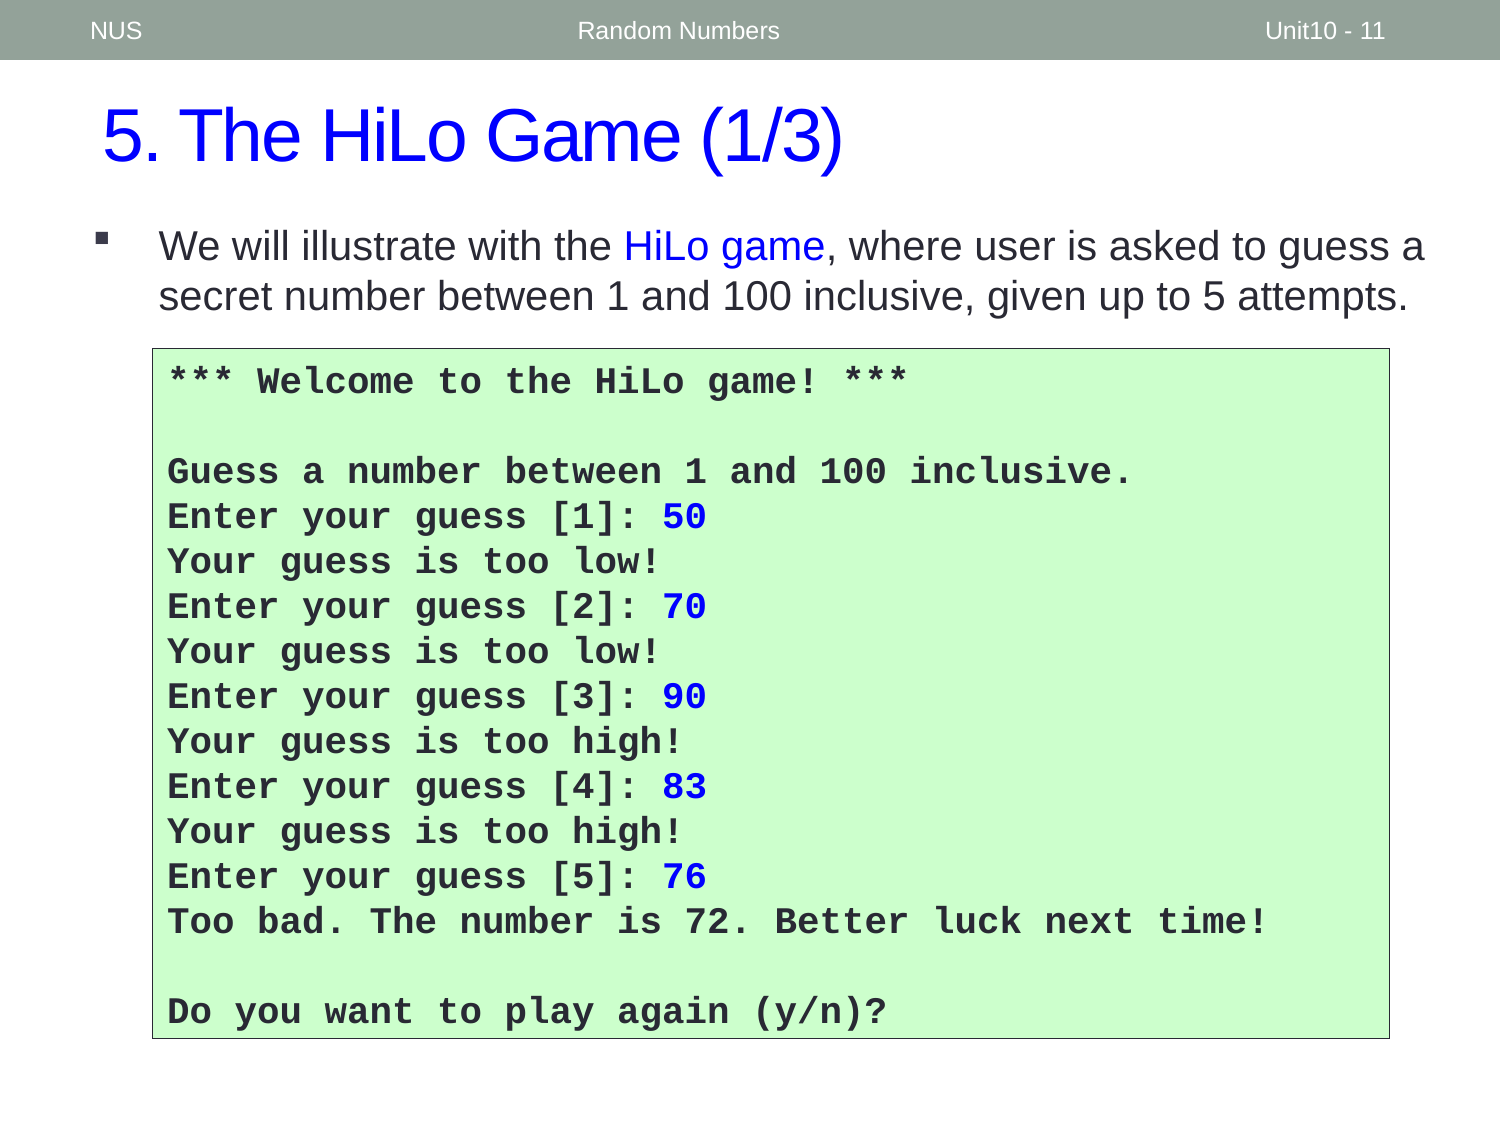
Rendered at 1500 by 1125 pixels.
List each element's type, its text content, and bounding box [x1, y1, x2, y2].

slide_number Unit10 - 11 [1250, 3, 1425, 57]
text_box *** Welcome to the HiLo game! *** Guess a number between 1 and 100 inclusive. Enter your guess [1]: 50 Your guess is too low! Enter your guess [2]: 70 Your guess is too low! Enter your guess [3]: 90 Your guess is too high! Enter your guess [4]: 83 Your guess is too high! Enter your guess [5]: 76 Too bad. The number is 72. Better luck next time! Do you want to play again (y/n)? [152, 348, 1390, 1039]
slide_number NUS [75, 3, 550, 57]
footer Random Numbers [562, 3, 1238, 57]
title 5. The HiLo Game (1/3) [87, 62, 1463, 200]
text_box We will illustrate with the HiLo game, where user is asked to guess a secret number between 1 and 100 inclusive, given up to 5 attempts. [77, 211, 1463, 328]
